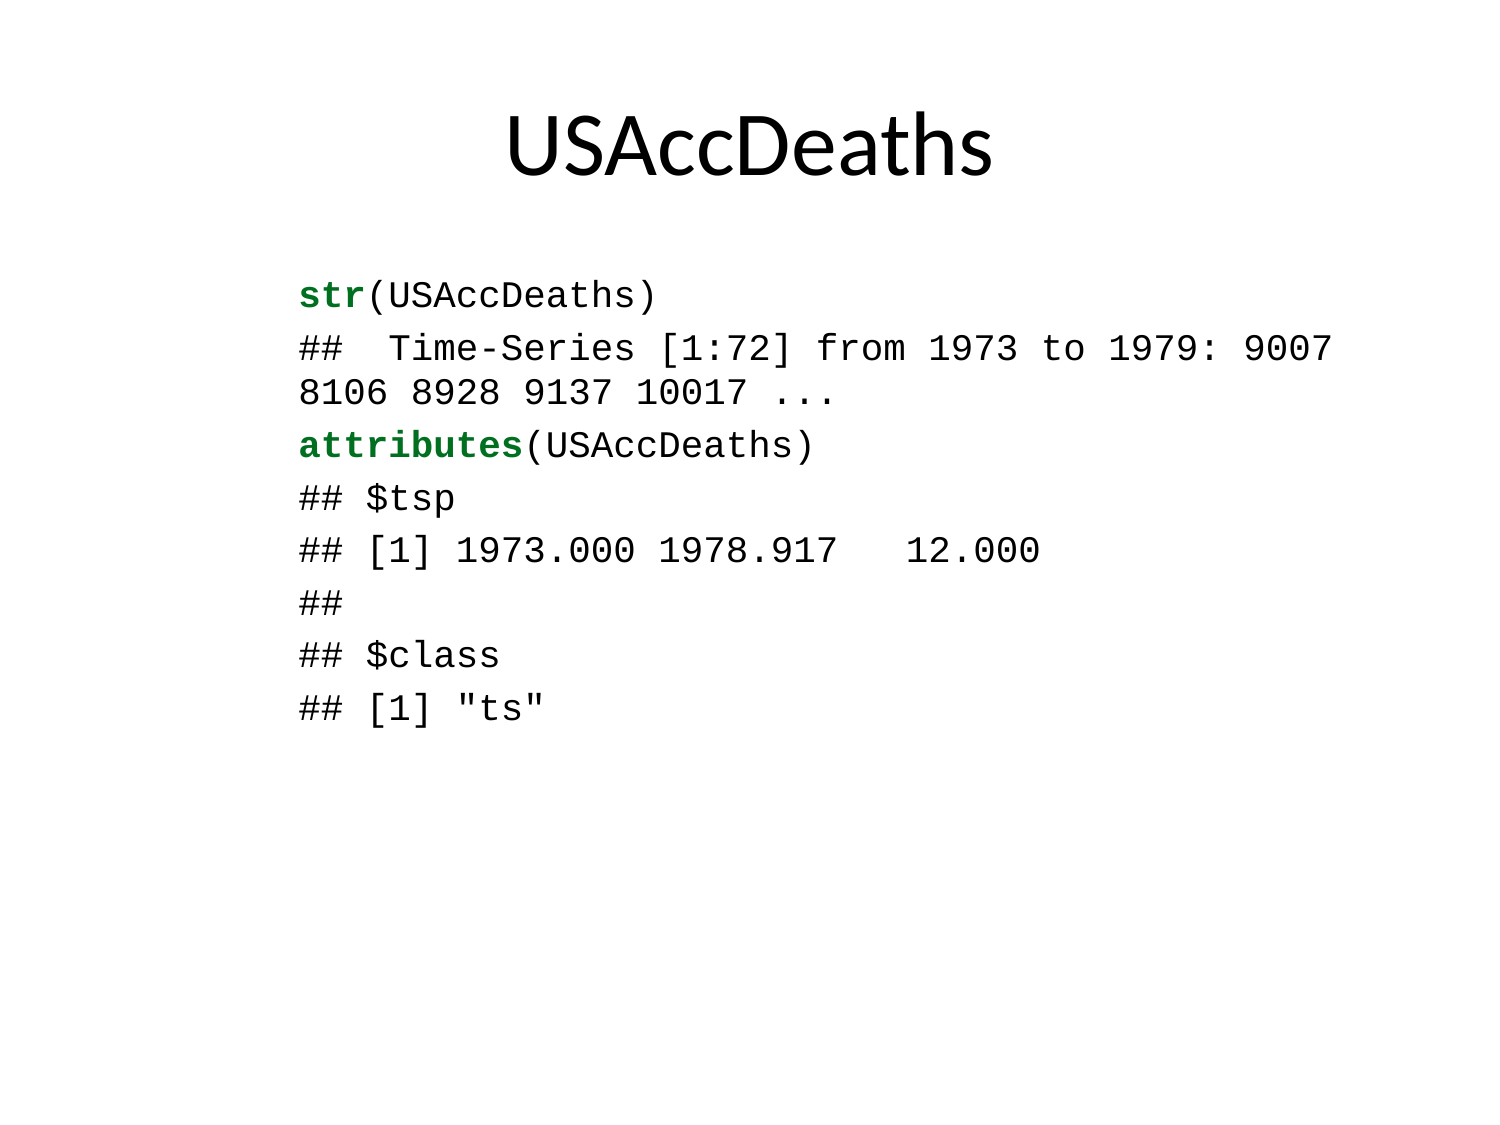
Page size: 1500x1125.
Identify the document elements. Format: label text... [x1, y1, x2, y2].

list str(USAccDeaths) ## Time-Series [1:72] from 1973 to 1979: 9007 8106 8928 9137 10017 ... attributes(USAccDeaths) ## $tsp ## [1] 1973.000 1978.917 12.000 ## ## $class ## [1] "ts" [75, 262, 1425, 1005]
title USAccDeaths [75, 45, 1425, 233]
